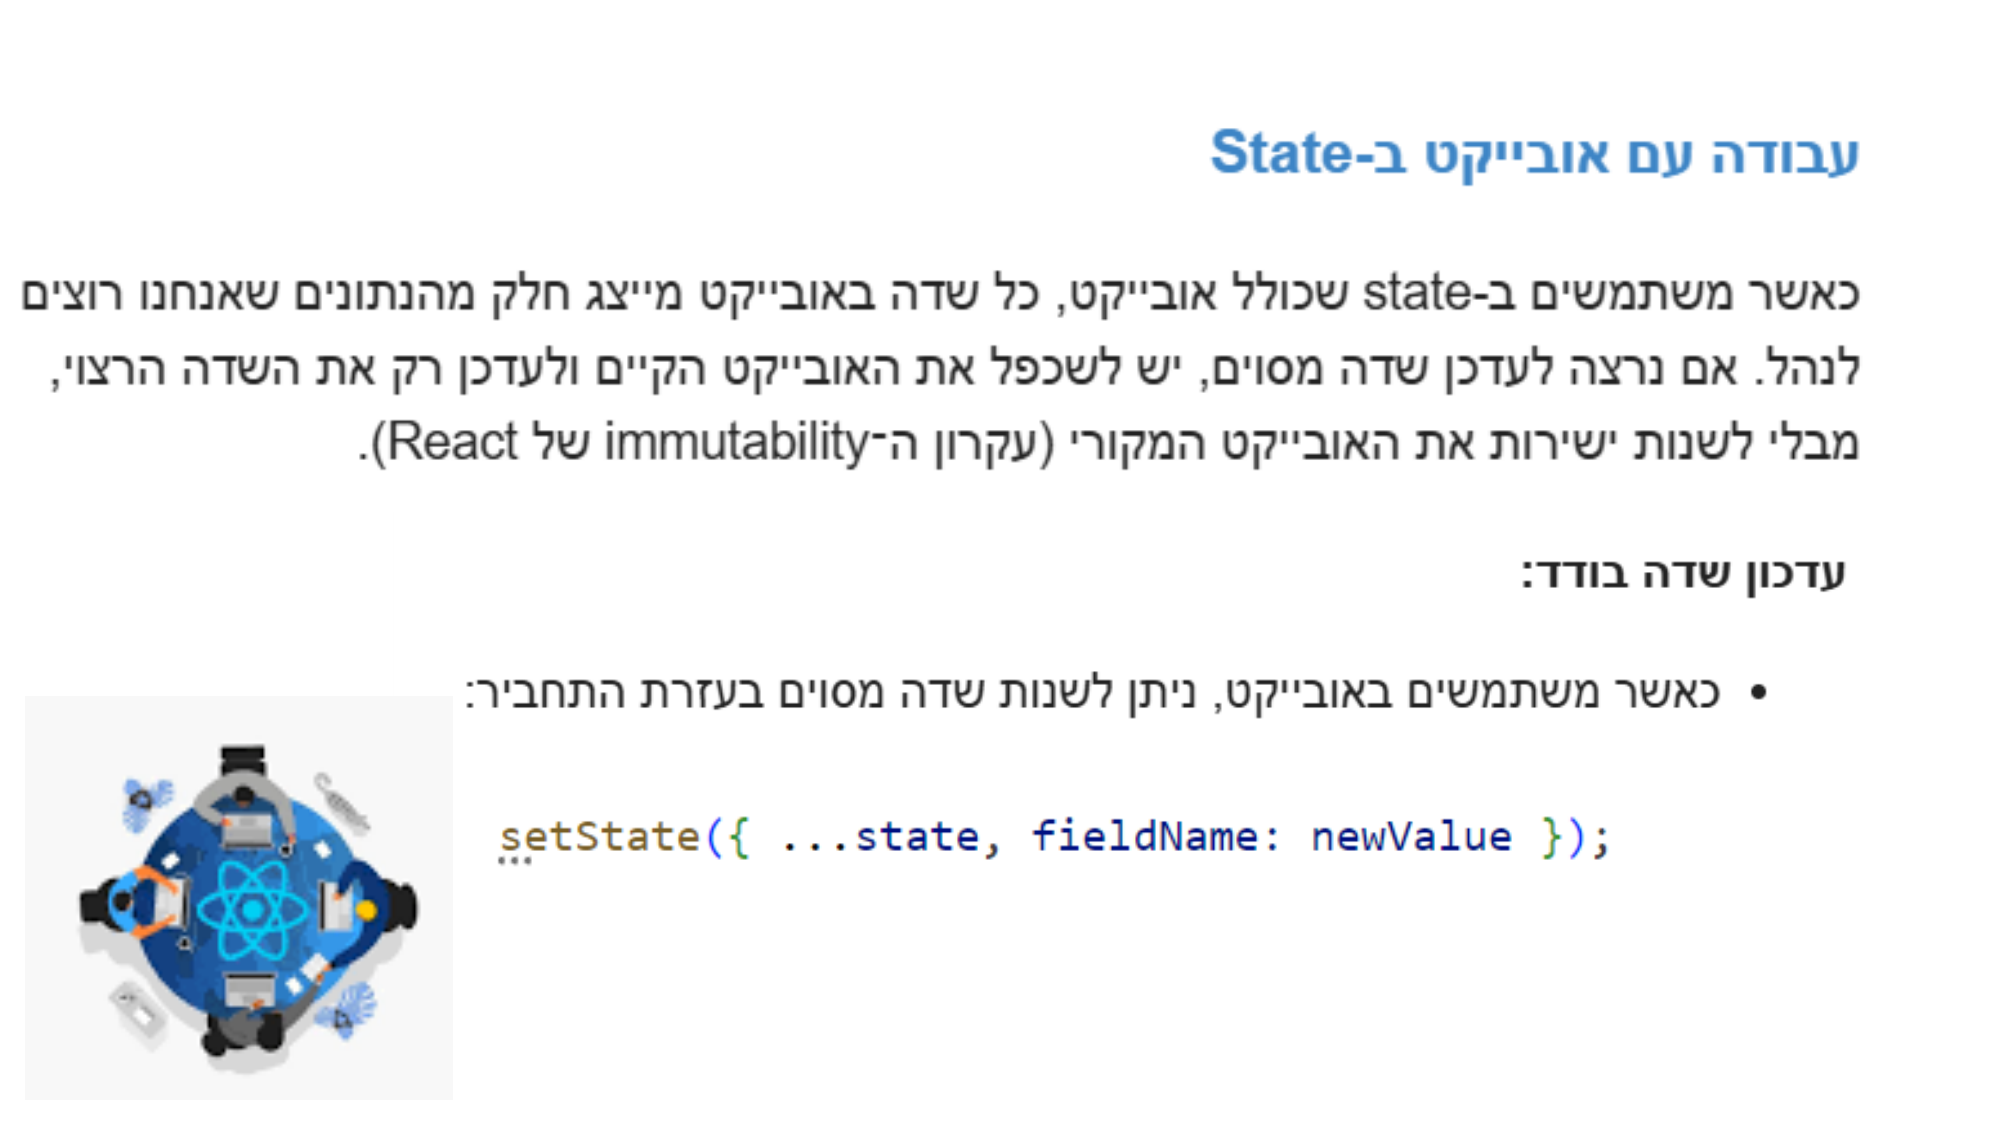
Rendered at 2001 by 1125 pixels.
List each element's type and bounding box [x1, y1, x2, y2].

picture [0, 96, 1878, 491]
picture [488, 780, 1624, 882]
picture [25, 512, 1865, 1100]
